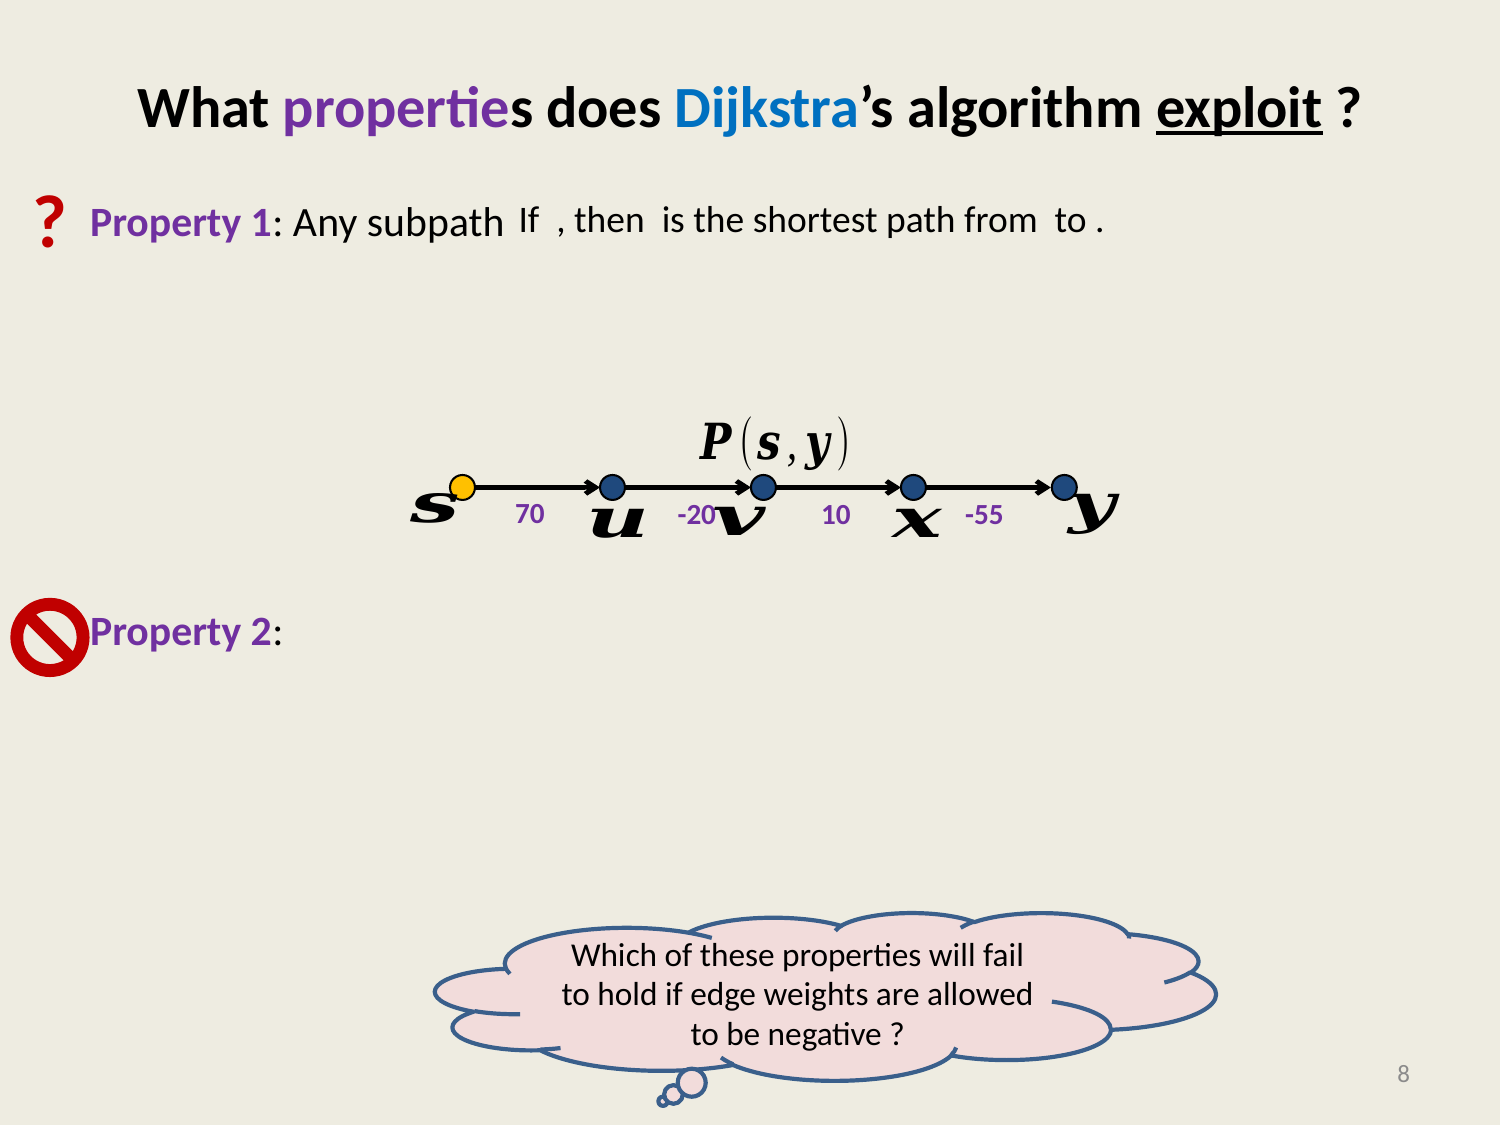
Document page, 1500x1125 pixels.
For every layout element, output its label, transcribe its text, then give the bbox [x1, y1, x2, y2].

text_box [404, 474, 1126, 551]
text_box Which of these properties will fail to hold if edge weights are allowed to be negative ? [432, 910, 1219, 1108]
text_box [499, 487, 1020, 539]
text_box ? [17, 164, 83, 270]
text_box [10, 597, 90, 678]
title What properties does Dijkstra’s algorithm exploit ? [75, 45, 1425, 233]
slide_number 8 [1074, 1042, 1425, 1103]
